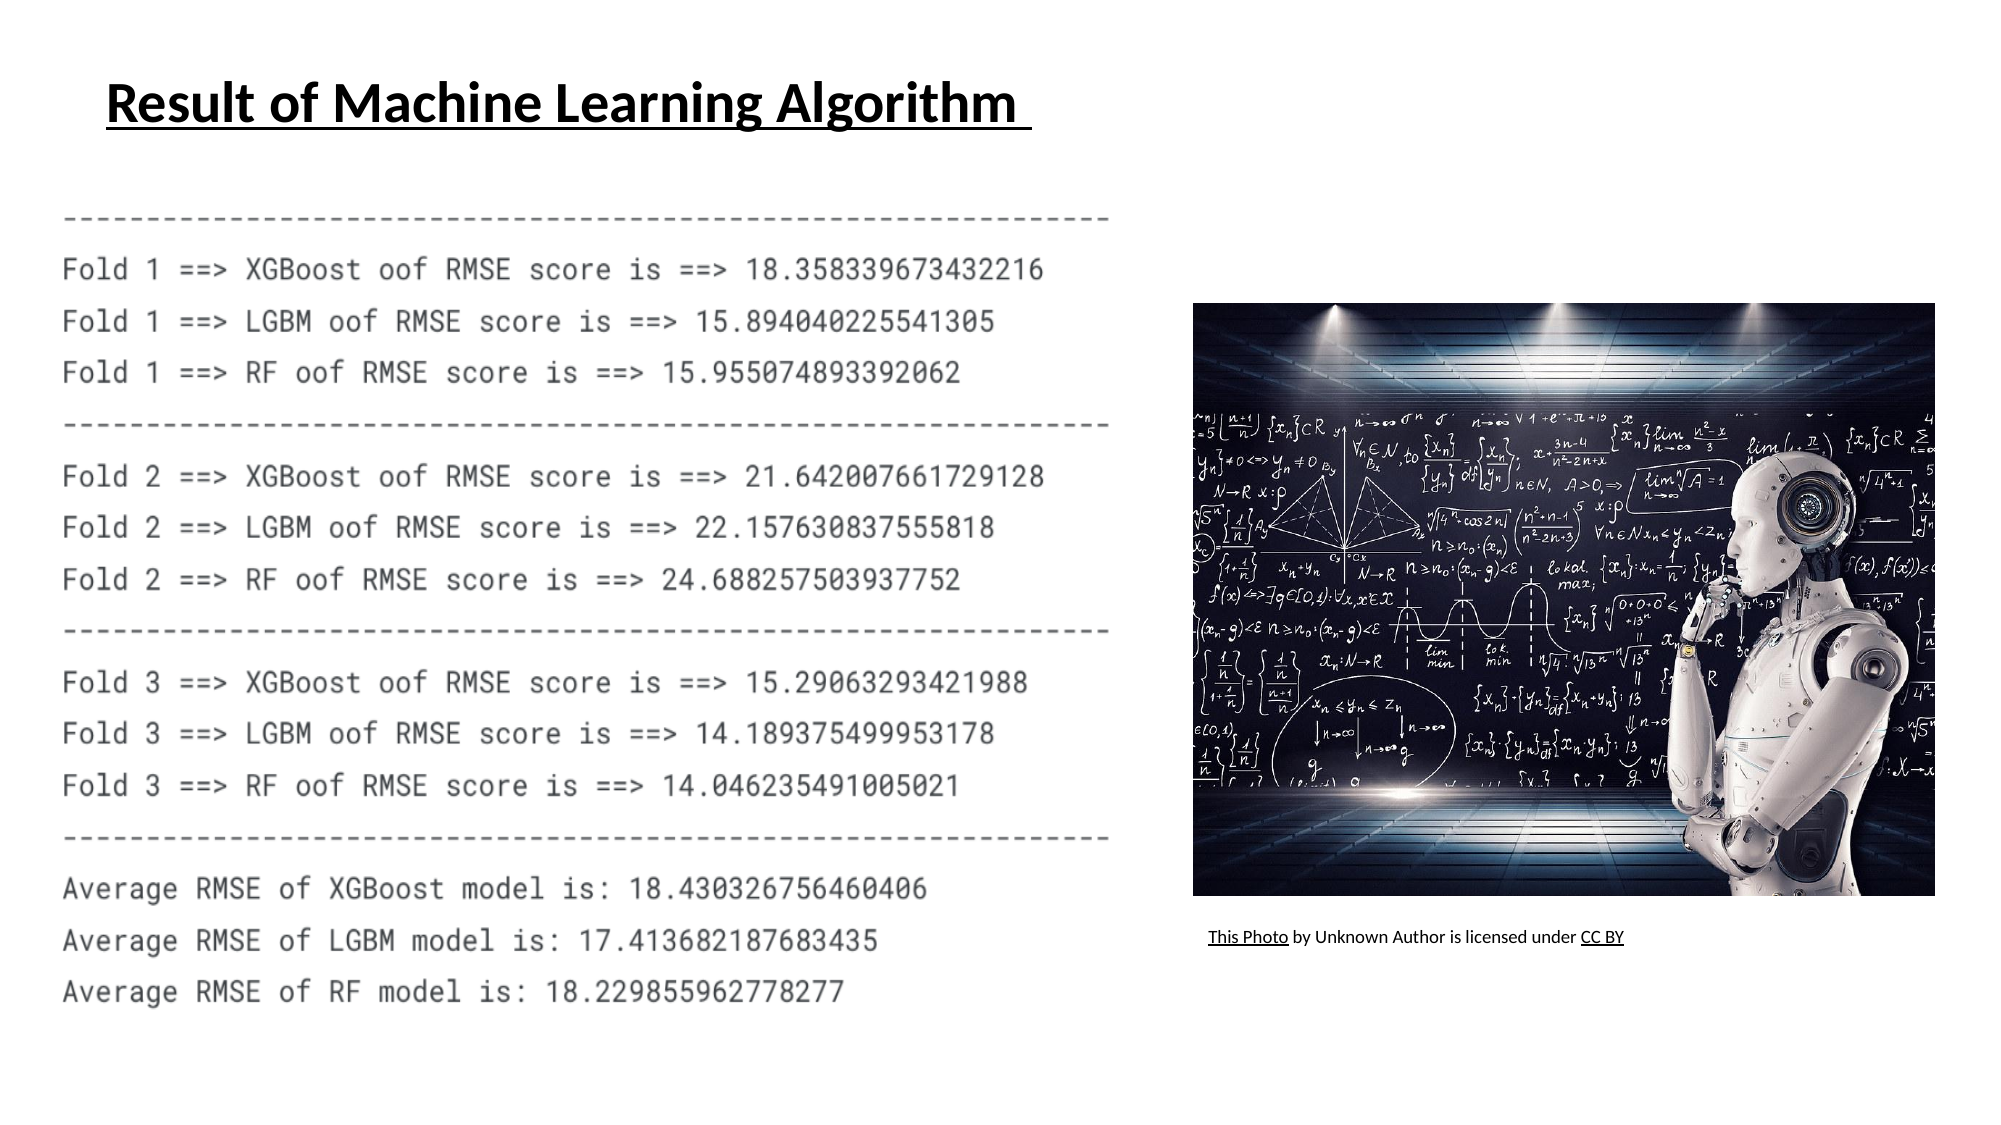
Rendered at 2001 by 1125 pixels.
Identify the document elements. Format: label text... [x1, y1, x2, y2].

list Result of Machine Learning Algorithm [0, 65, 1194, 161]
text_box This Photo by Unknown Author is licensed under CC BY [1526, 916, 1649, 955]
picture [0, 205, 1935, 1027]
